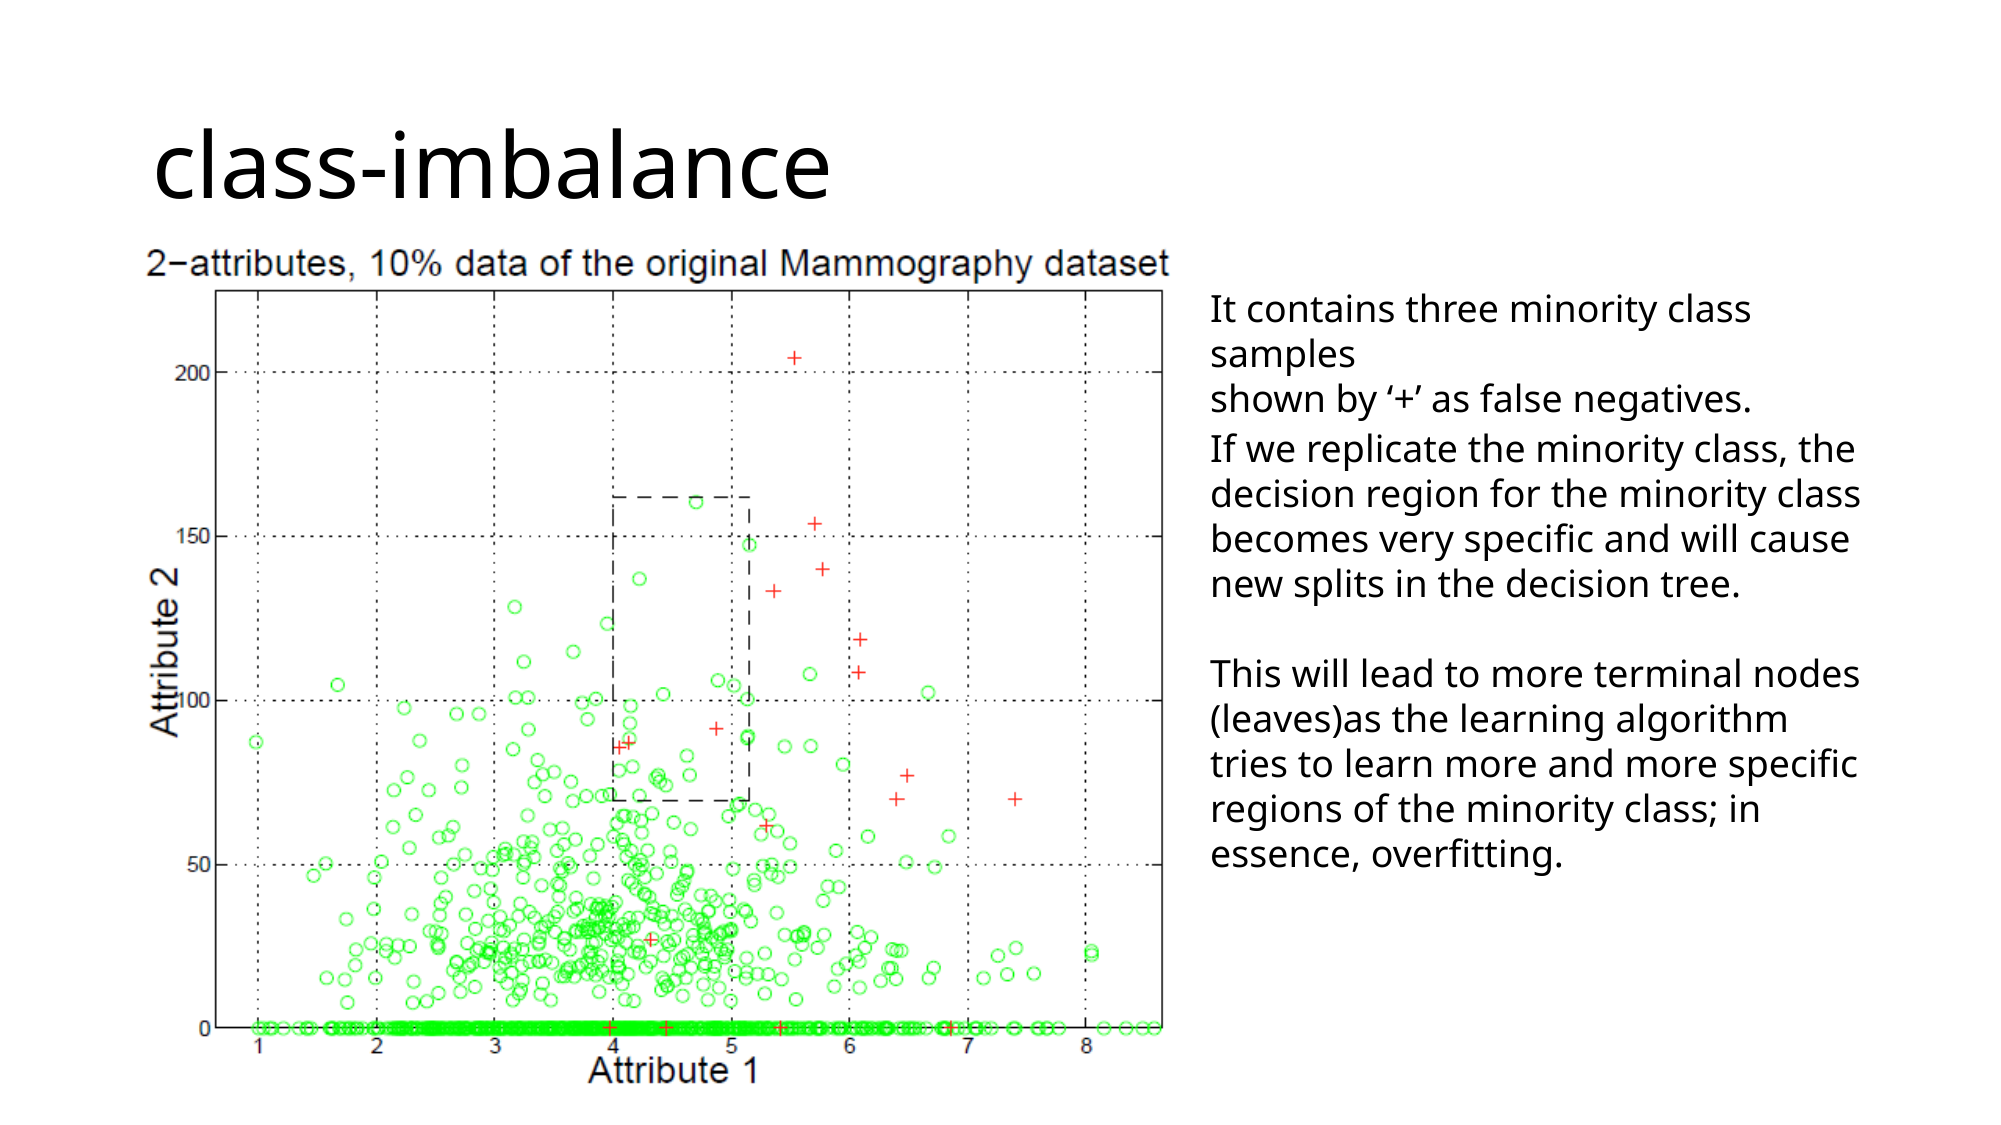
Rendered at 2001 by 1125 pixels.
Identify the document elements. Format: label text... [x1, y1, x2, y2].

picture [137, 237, 1196, 1099]
title class-imbalance [137, 59, 1863, 277]
text_box It contains three minority class samples shown by ‘+’ as false negatives. [1196, 277, 1890, 417]
text_box If we replicate the minority class, the decision region for the minority class becomes very specific and will cause new splits in the decision tree. This will lead to more terminal nodes (leaves)as the learning algorithm tries to learn more and more specific regions of the minority class; in essence, overfitting. [1196, 417, 1890, 883]
